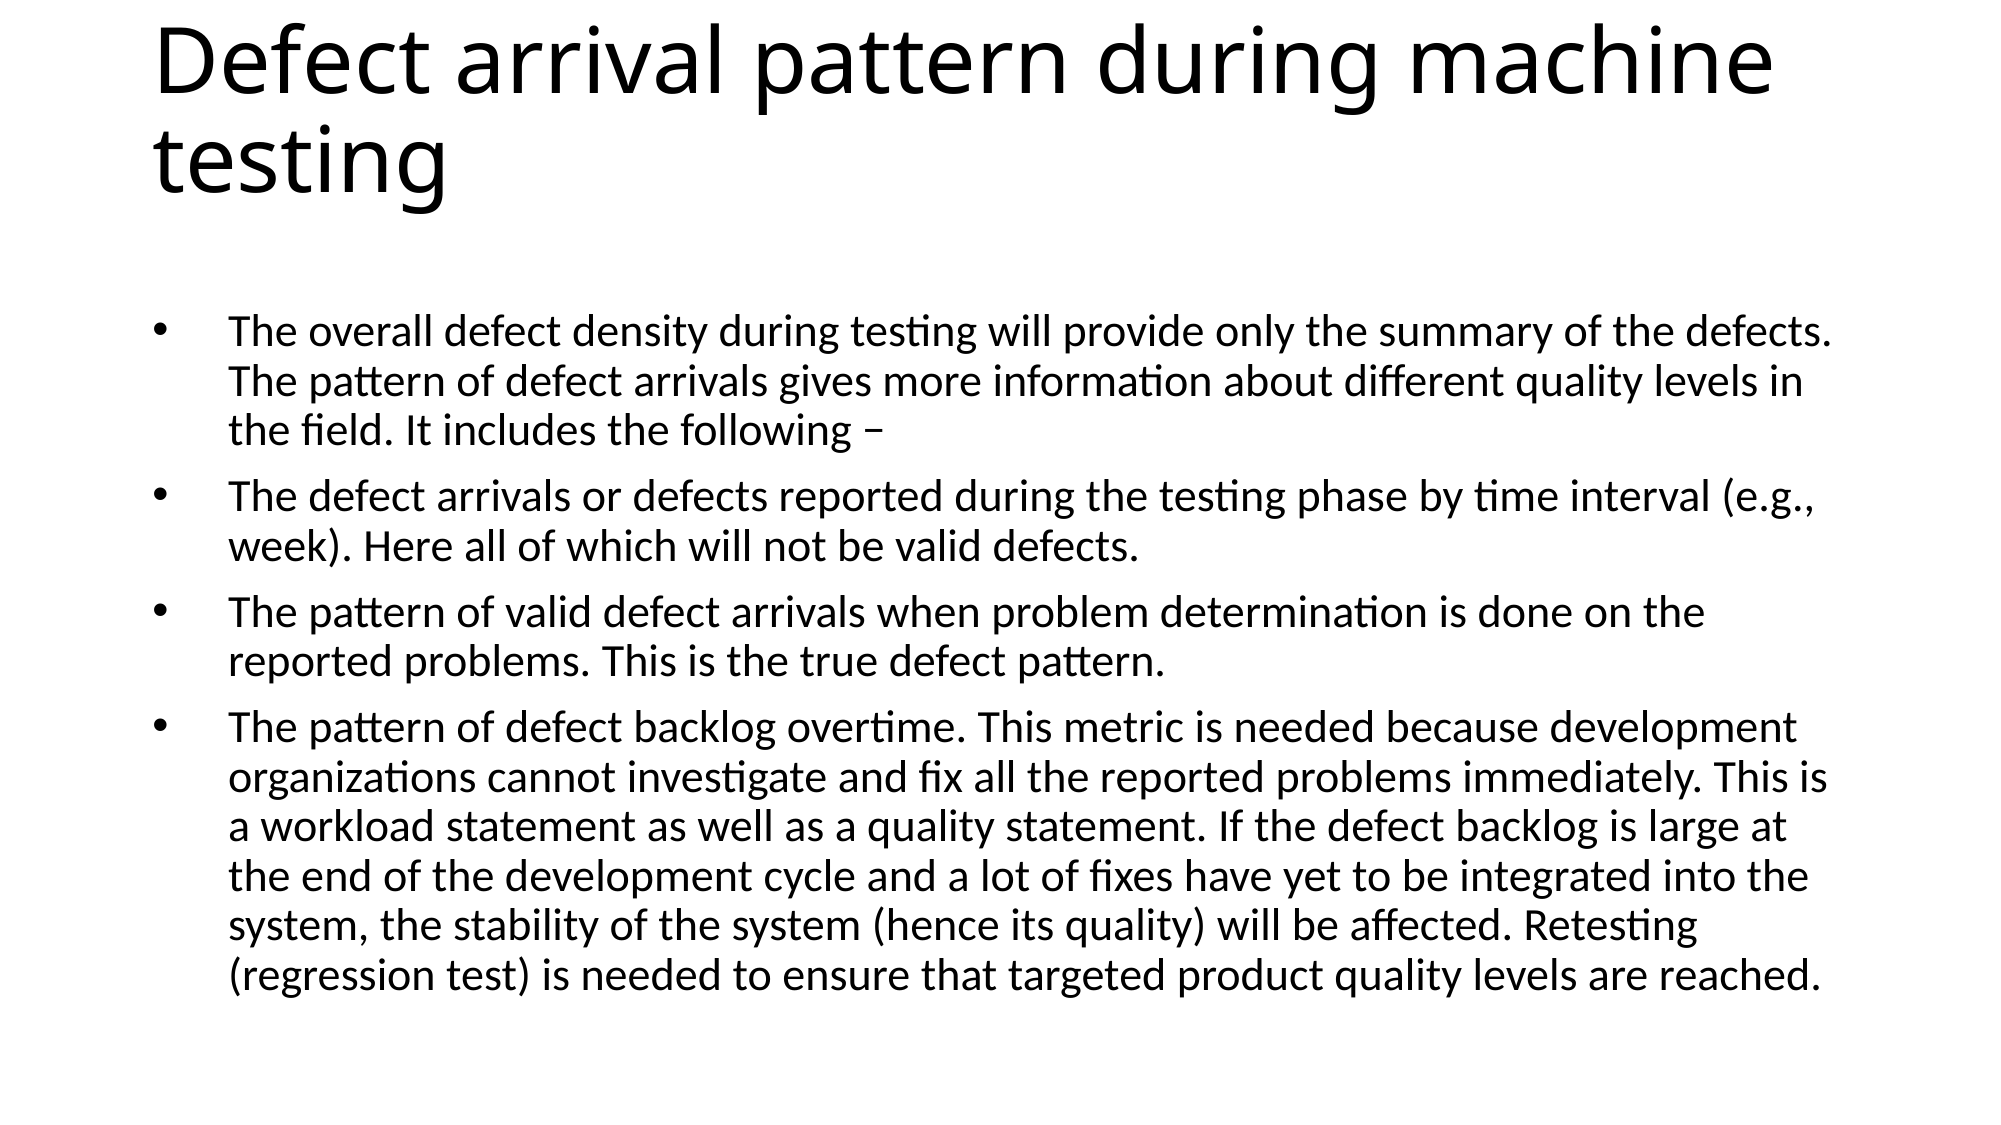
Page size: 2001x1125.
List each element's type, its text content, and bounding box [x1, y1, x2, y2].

text_box The overall defect density during testing will provide only the summary of the defects. The pattern of defect arrivals gives more information about different quality levels in the field. It includes the following − The defect arrivals or defects reported during the testing phase by time interval (e.g., week). Here all of which will not be valid defects. The pattern of valid defect arrivals when problem determination is done on the reported problems. This is the true defect pattern. The pattern of defect backlog overtime. This metric is needed because development organizations cannot investigate and fix all the reported problems immediately. This is a workload statement as well as a quality statement. If the defect backlog is large at the end of the development cycle and a lot of fixes have yet to be integrated into the system, the stability of the system (hence its quality) will be affected. Retesting (regression test) is needed to ensure that targeted product quality levels are reached. [137, 299, 1863, 1014]
text_box Defect arrival pattern during machine testing [137, 59, 1863, 278]
